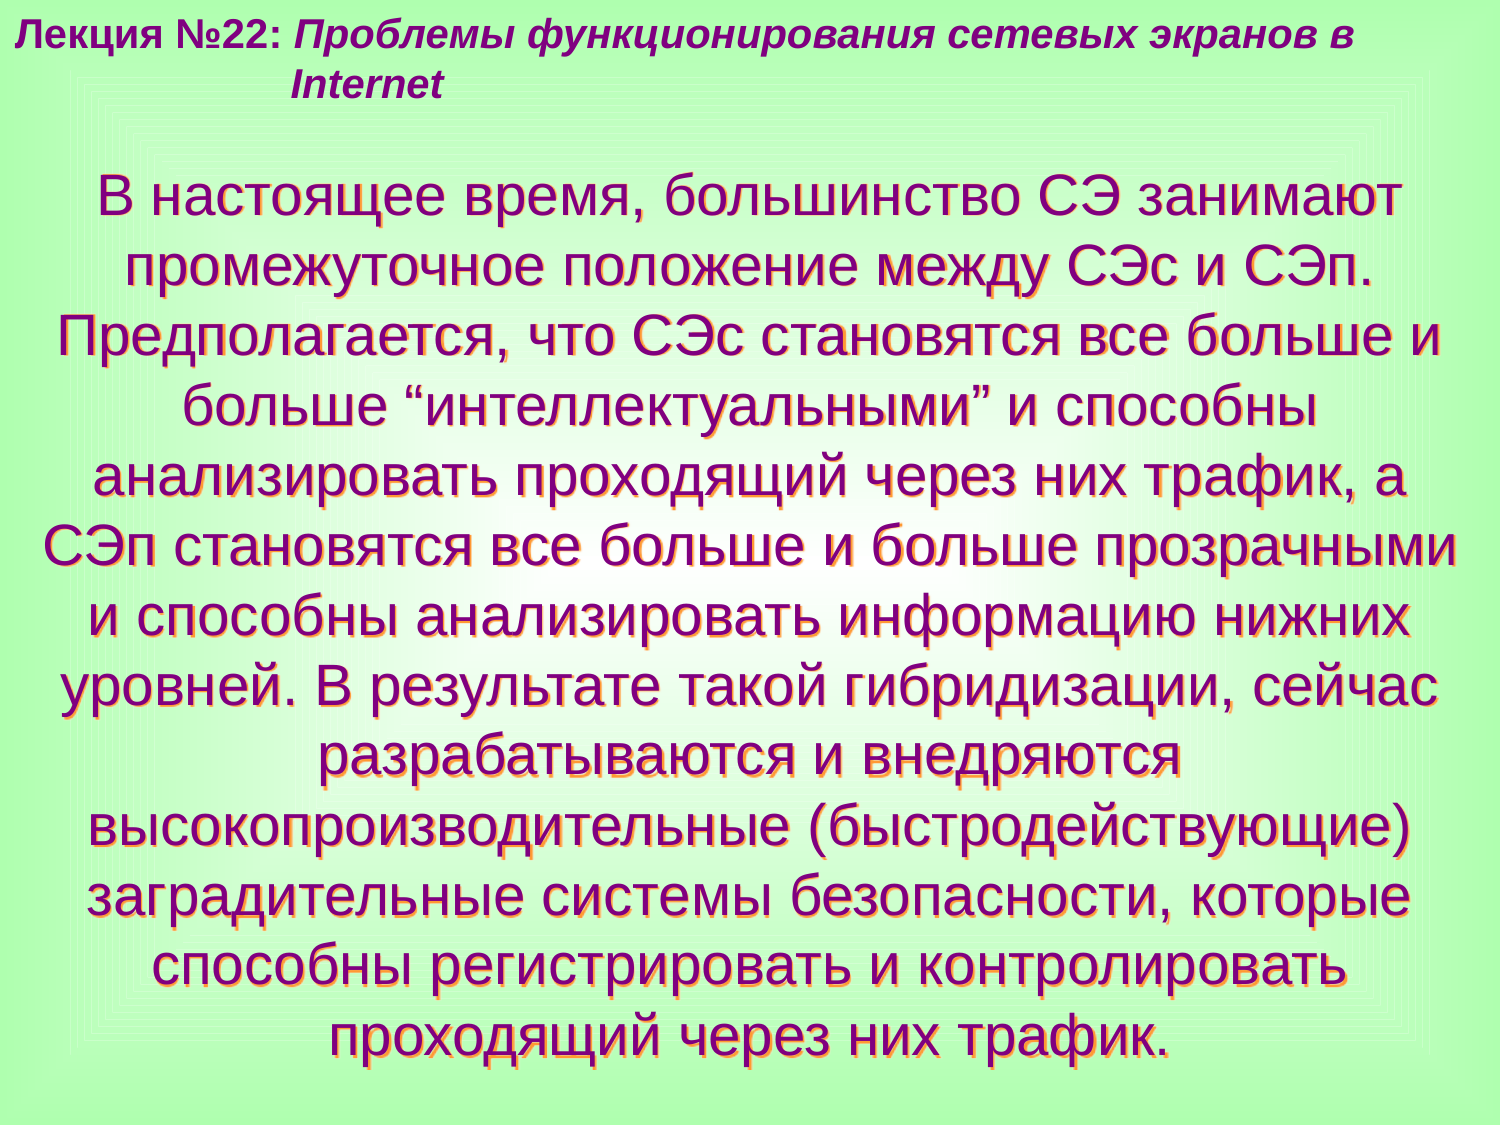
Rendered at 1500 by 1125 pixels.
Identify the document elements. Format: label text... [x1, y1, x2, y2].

text_box В настоящее время, большинство СЭ занимают промежуточное положение между СЭс и СЭп. Предполагается, что СЭс становятся все больше и больше “интеллектуальными” и способны анализировать проходящий через них трафик, а СЭп становятся все больше и больше прозрачными и способны анализировать информацию нижних уровней. В результате такой гибридизации, сейчас разрабатываются и внедряются высокопроизводительные (быстродействующие) заградительные системы безопасности, которые способны регистрировать и контролировать проходящий через них трафик. [41, 156, 1459, 1067]
text_box Лекция №22: Проблемы функционирования сетевых экранов в Internet [0, 0, 1500, 115]
